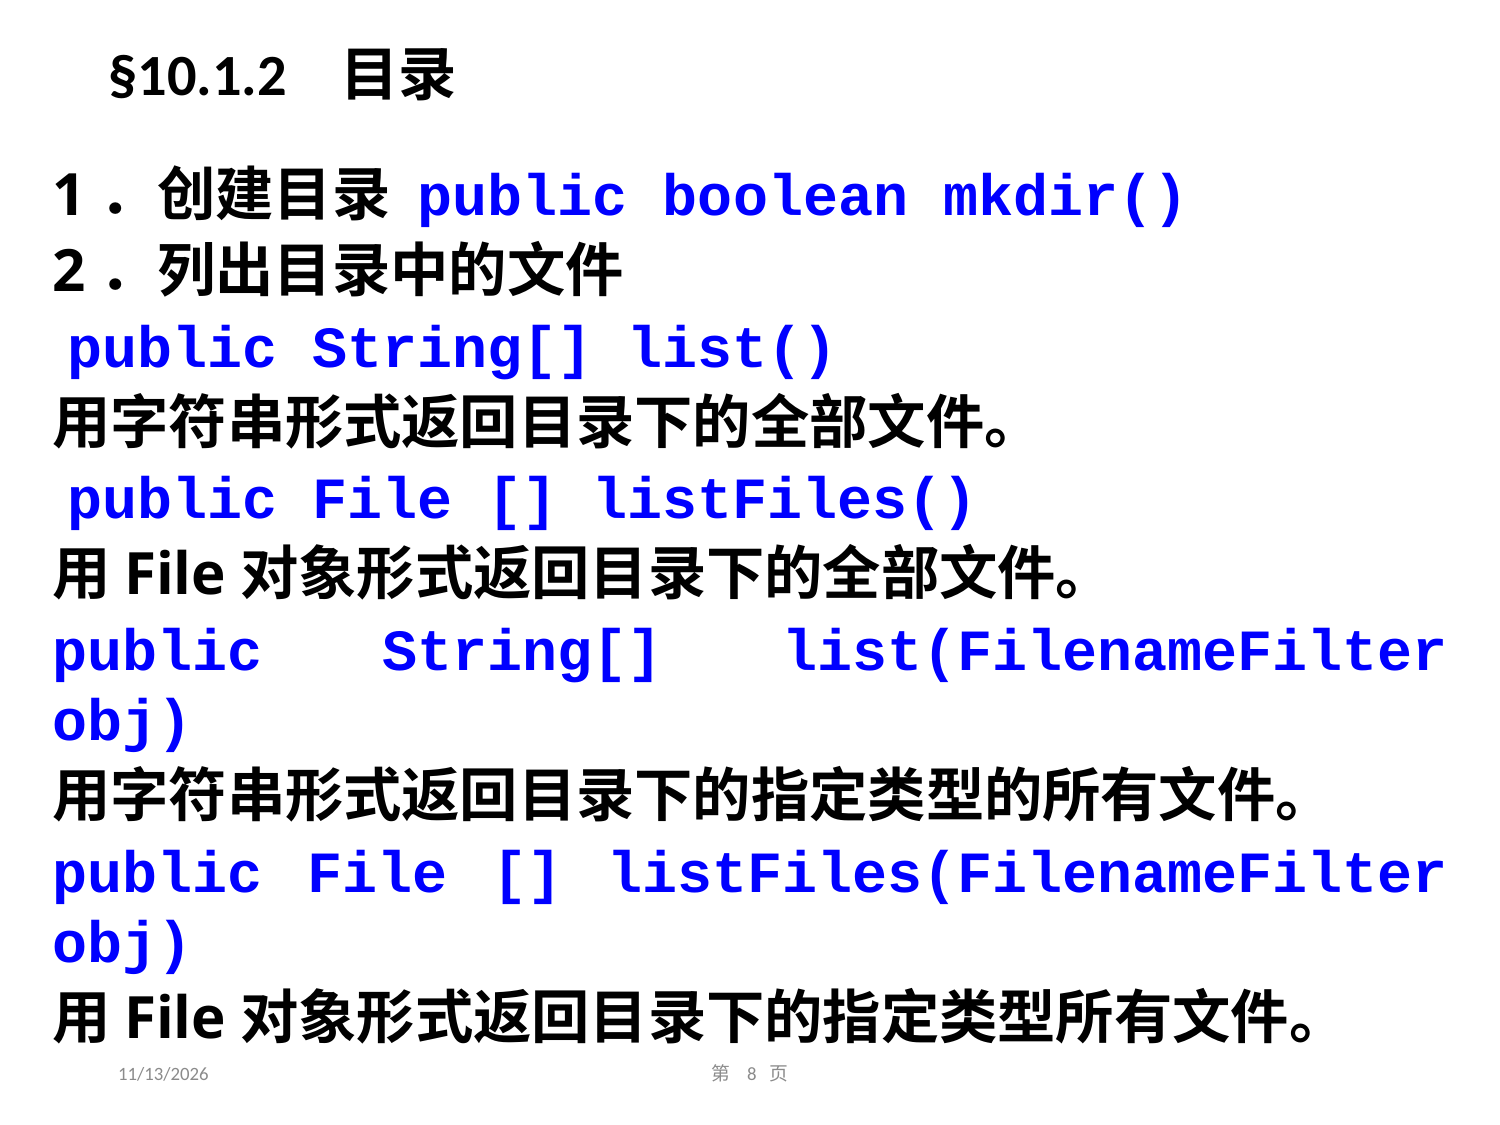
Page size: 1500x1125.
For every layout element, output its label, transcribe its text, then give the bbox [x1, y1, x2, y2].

subtitle §10.1.2 目录 [37, 37, 1163, 138]
text_box 1．创建目录 public boolean mkdir() 2．列出目录中的文件 public String[] list() 用字符串形式返回目录下的全部文件。 public File [] listFiles() 用File对象形式返回目录下的全部文件。 public String[] list(FilenameFilter obj) 用字符串形式返回目录下的指定类型的所有文件。 public File [] listFiles(FilenameFilter obj) 用File对象形式返回目录下的指定类型所有文件。 [37, 149, 1463, 1125]
